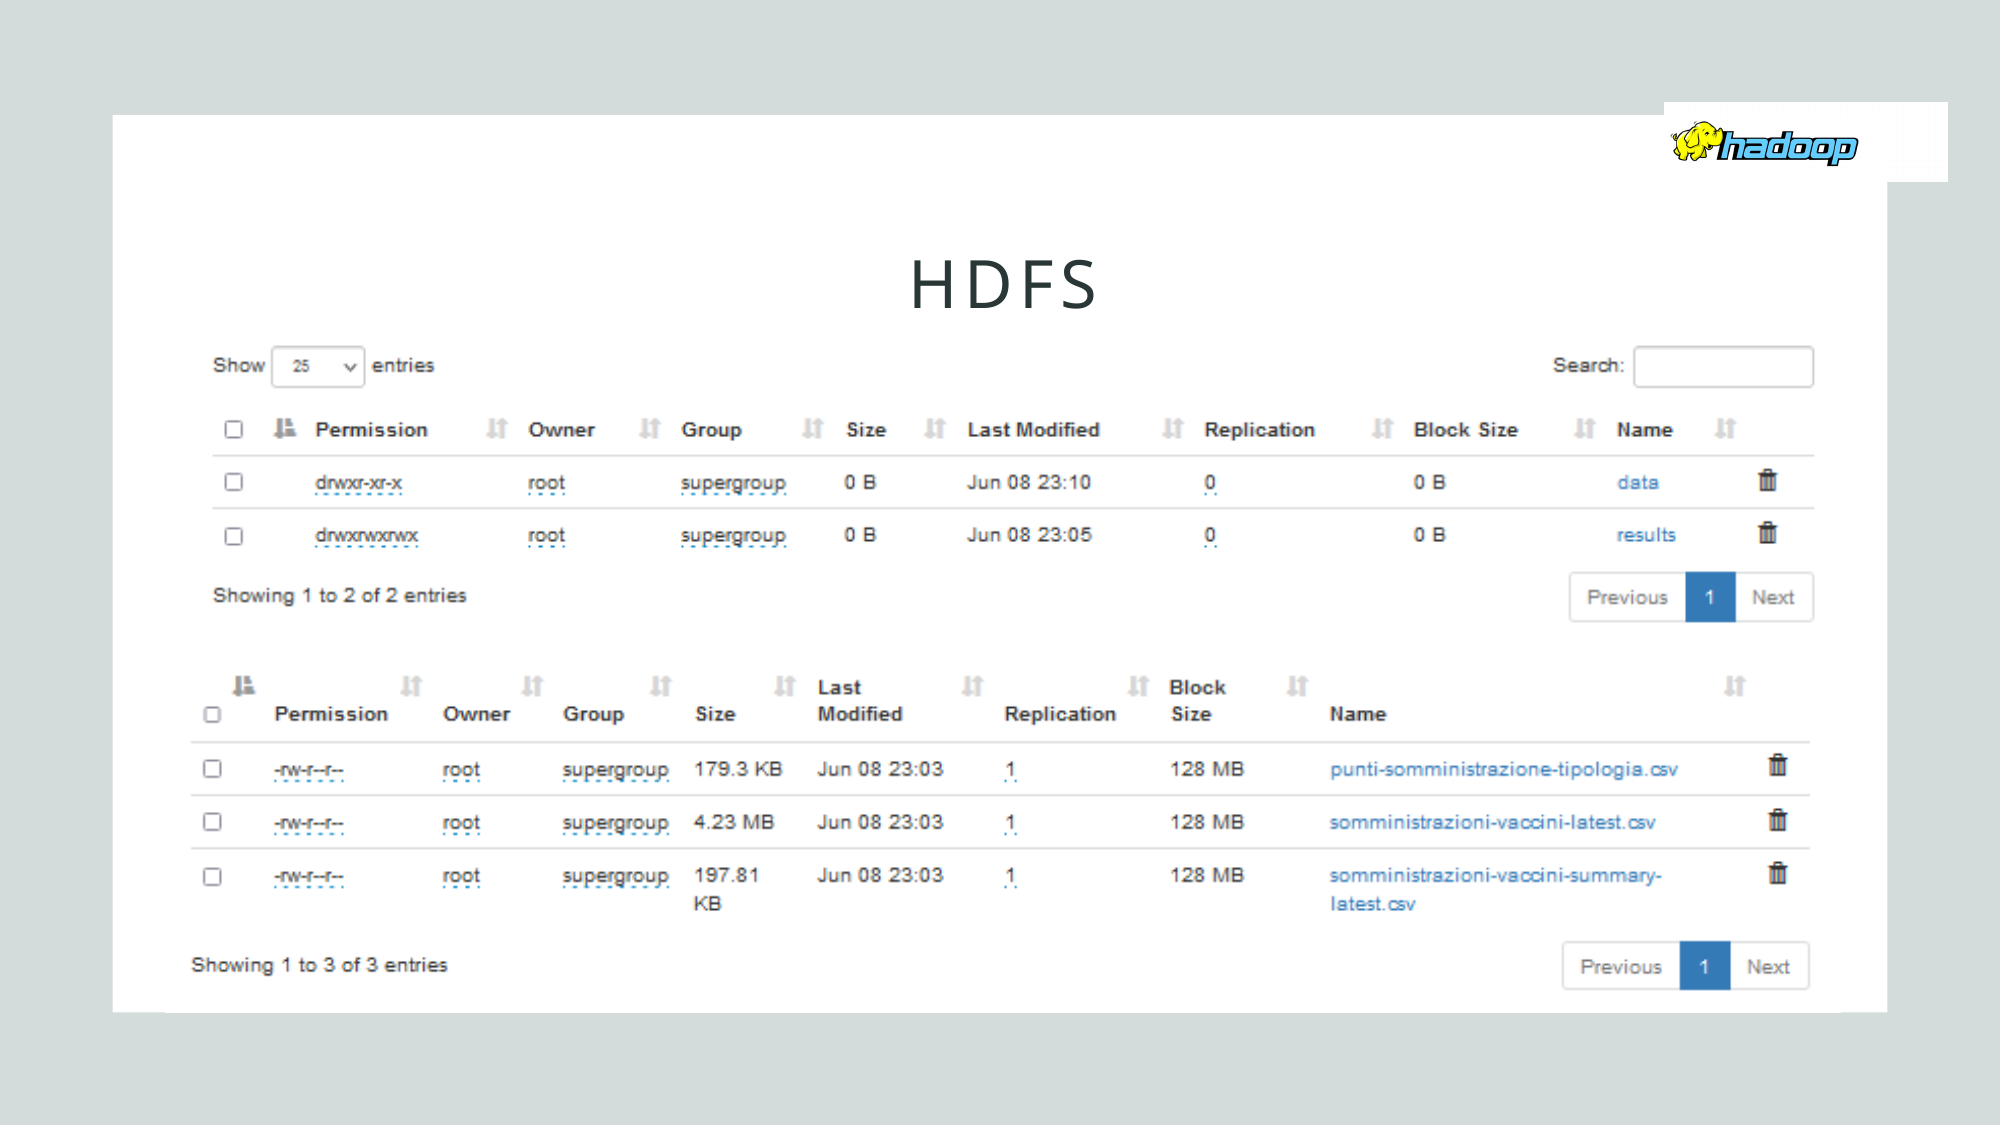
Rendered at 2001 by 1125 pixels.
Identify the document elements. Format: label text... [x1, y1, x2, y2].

text_box [0, 0, 2000, 1125]
title hdfs [225, 167, 1782, 330]
picture [1664, 102, 1948, 182]
picture [197, 330, 1842, 649]
text_box [111, 114, 1888, 1013]
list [165, 656, 1841, 1013]
